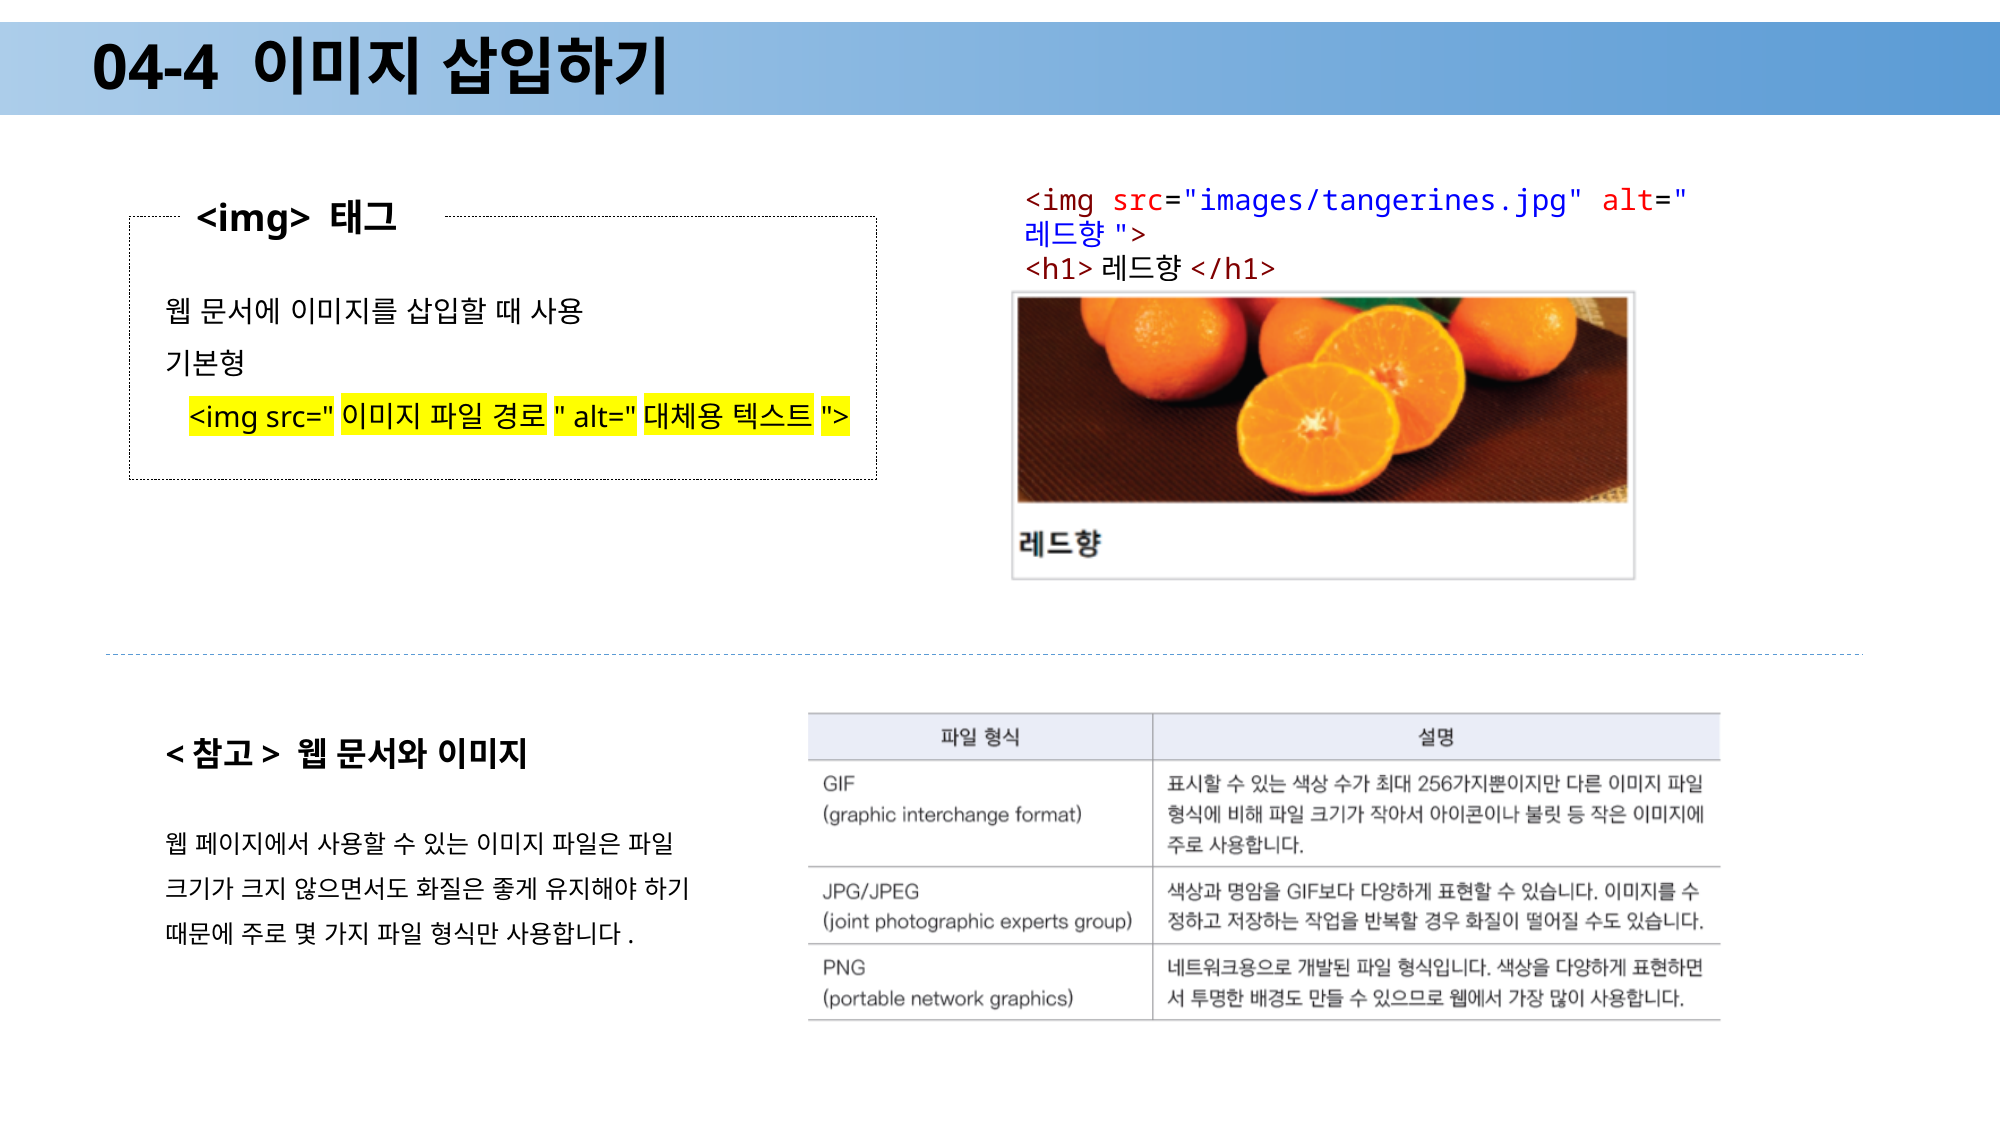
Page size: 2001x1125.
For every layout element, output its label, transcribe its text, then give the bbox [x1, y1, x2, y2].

text_box <img src="images/tangerines.jpg" alt="레드향"> <h1>레드향</h1> [1009, 173, 1747, 294]
picture [798, 707, 1724, 1035]
text_box <참고> 웹 문서와 이미지 [150, 725, 685, 780]
picture [999, 281, 1649, 593]
title 04-4 이미지 삽입하기 [77, 22, 1569, 116]
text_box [129, 186, 888, 489]
text_box 웹 페이지에서 사용할 수 있는 이미지 파일은 파일 크기가 크지 않으면서도 화질은 좋게 유지해야 하기 때문에 주로 몇 가지 파일 형식만 사용합니다. [150, 806, 717, 956]
